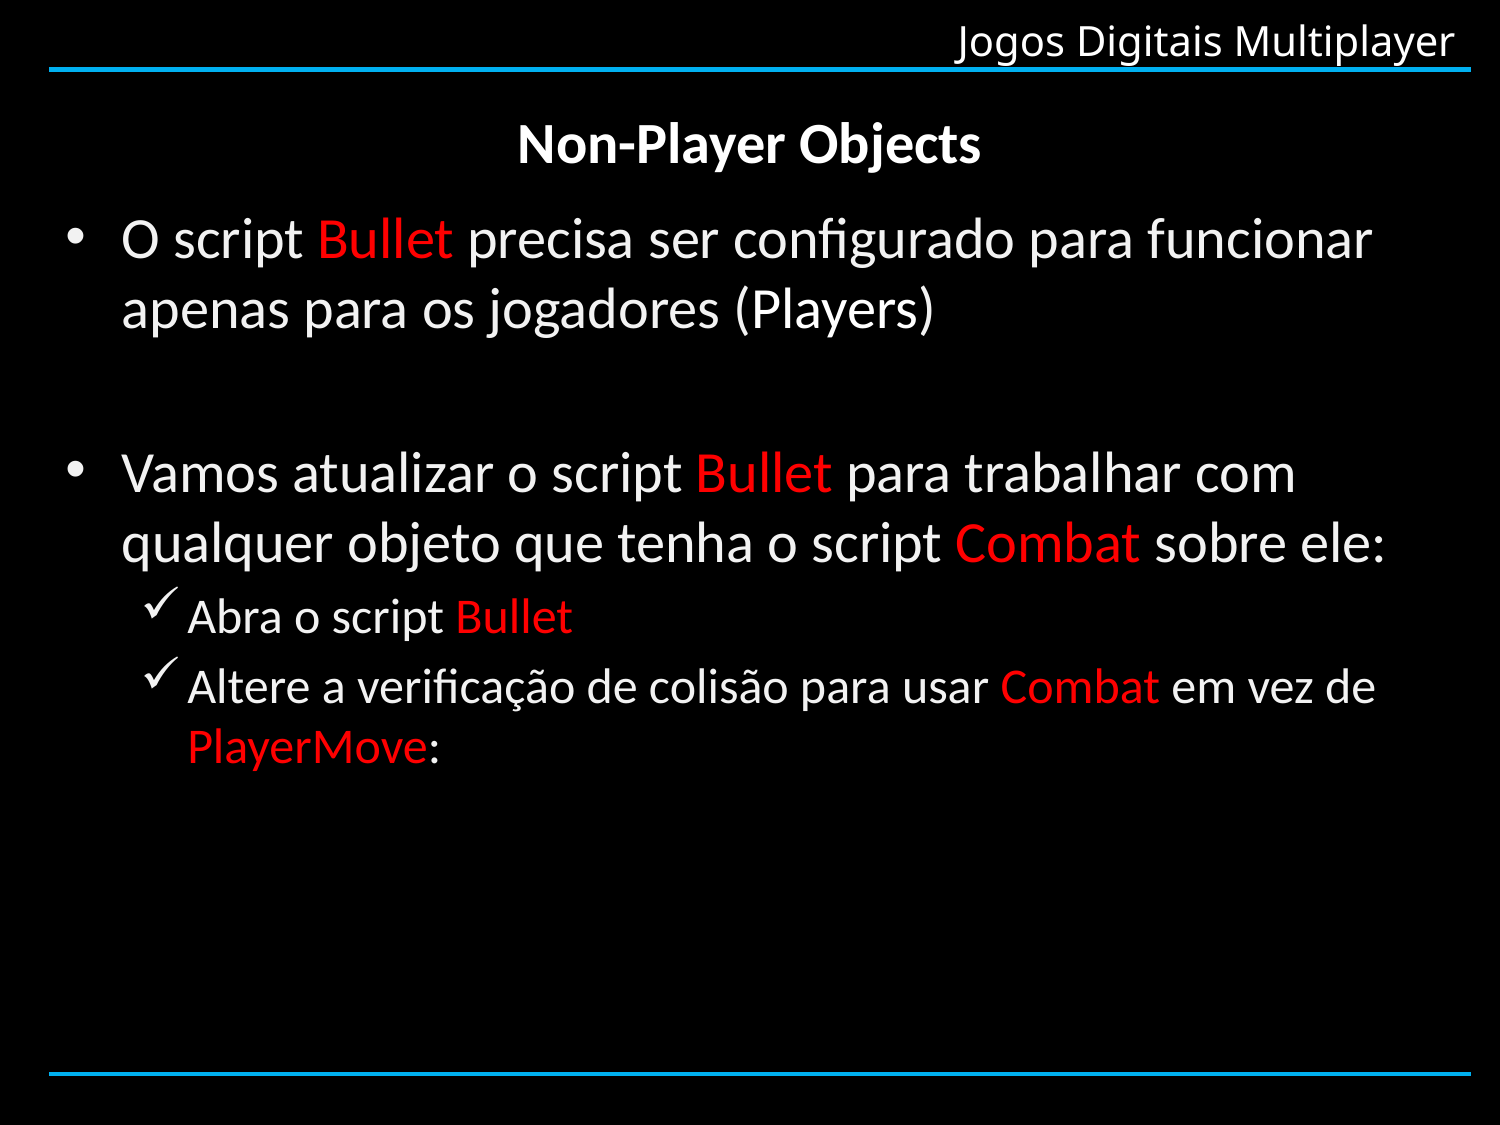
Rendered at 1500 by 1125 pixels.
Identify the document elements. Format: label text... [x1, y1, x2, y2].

list O script Bullet precisa ser configurado para funcionar apenas para os jogadores (Players) Vamos atualizar o script Bullet para trabalhar com qualquer objeto que tenha o script Combat sobre ele: Abra o script Bullet Altere a verificação de colisão para usar Combat em vez de PlayerMove: [50, 193, 1465, 1061]
title Non-Player Objects [75, 97, 1425, 193]
